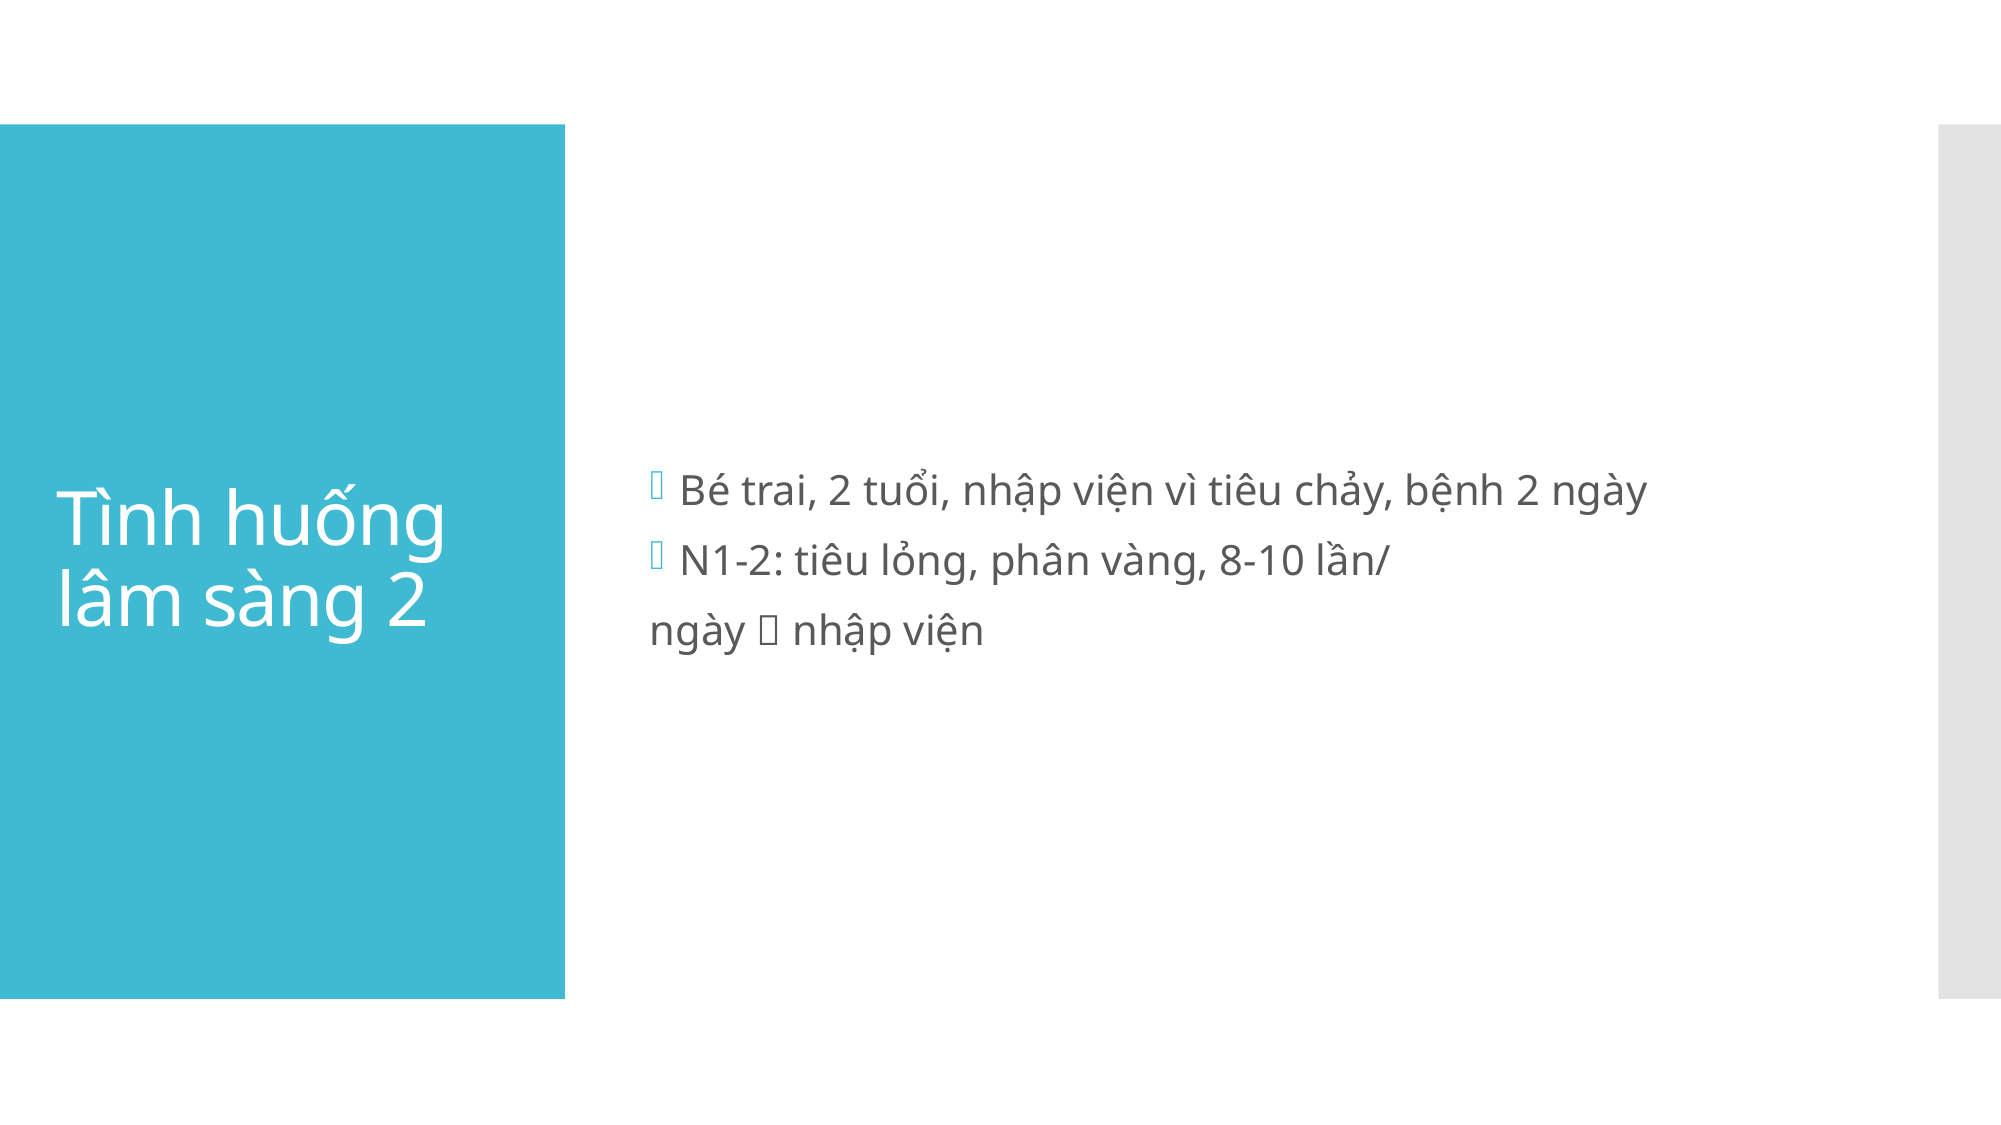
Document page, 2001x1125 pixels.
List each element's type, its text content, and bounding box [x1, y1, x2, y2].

list Bé trai, 2 tuổi, nhập viện vì tiêu chảy, bệnh 2 ngày N1-2: tiêu lỏng, phân vàng, 8-10 lần/ ngày  nhập viện [634, 141, 1835, 982]
title Tình huống lâm sàng 2 [41, 184, 525, 940]
